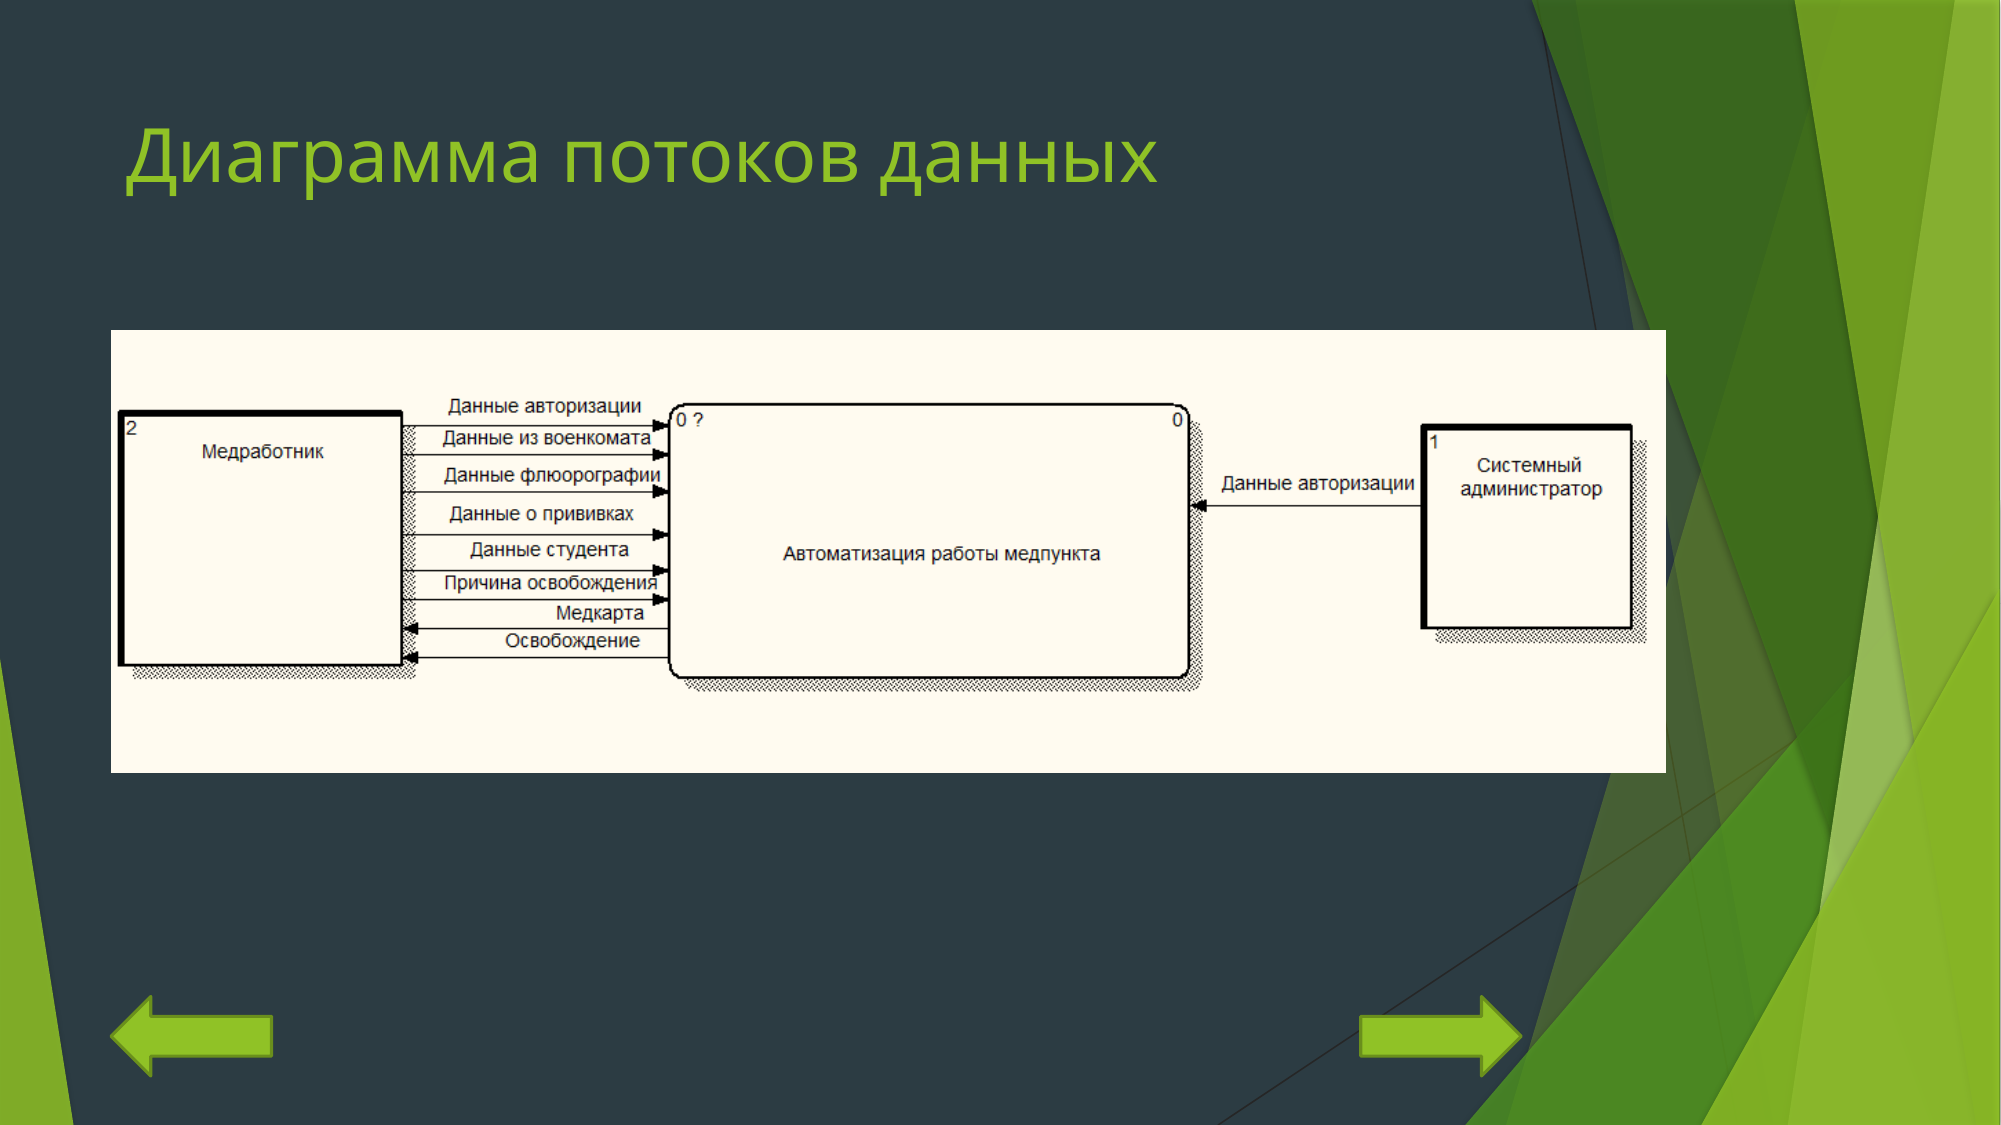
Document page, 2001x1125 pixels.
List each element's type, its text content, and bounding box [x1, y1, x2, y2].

title Диаграмма потоков данных [111, 99, 1522, 317]
text_box [109, 995, 274, 1078]
picture [110, 330, 1666, 774]
text_box [1359, 995, 1523, 1078]
